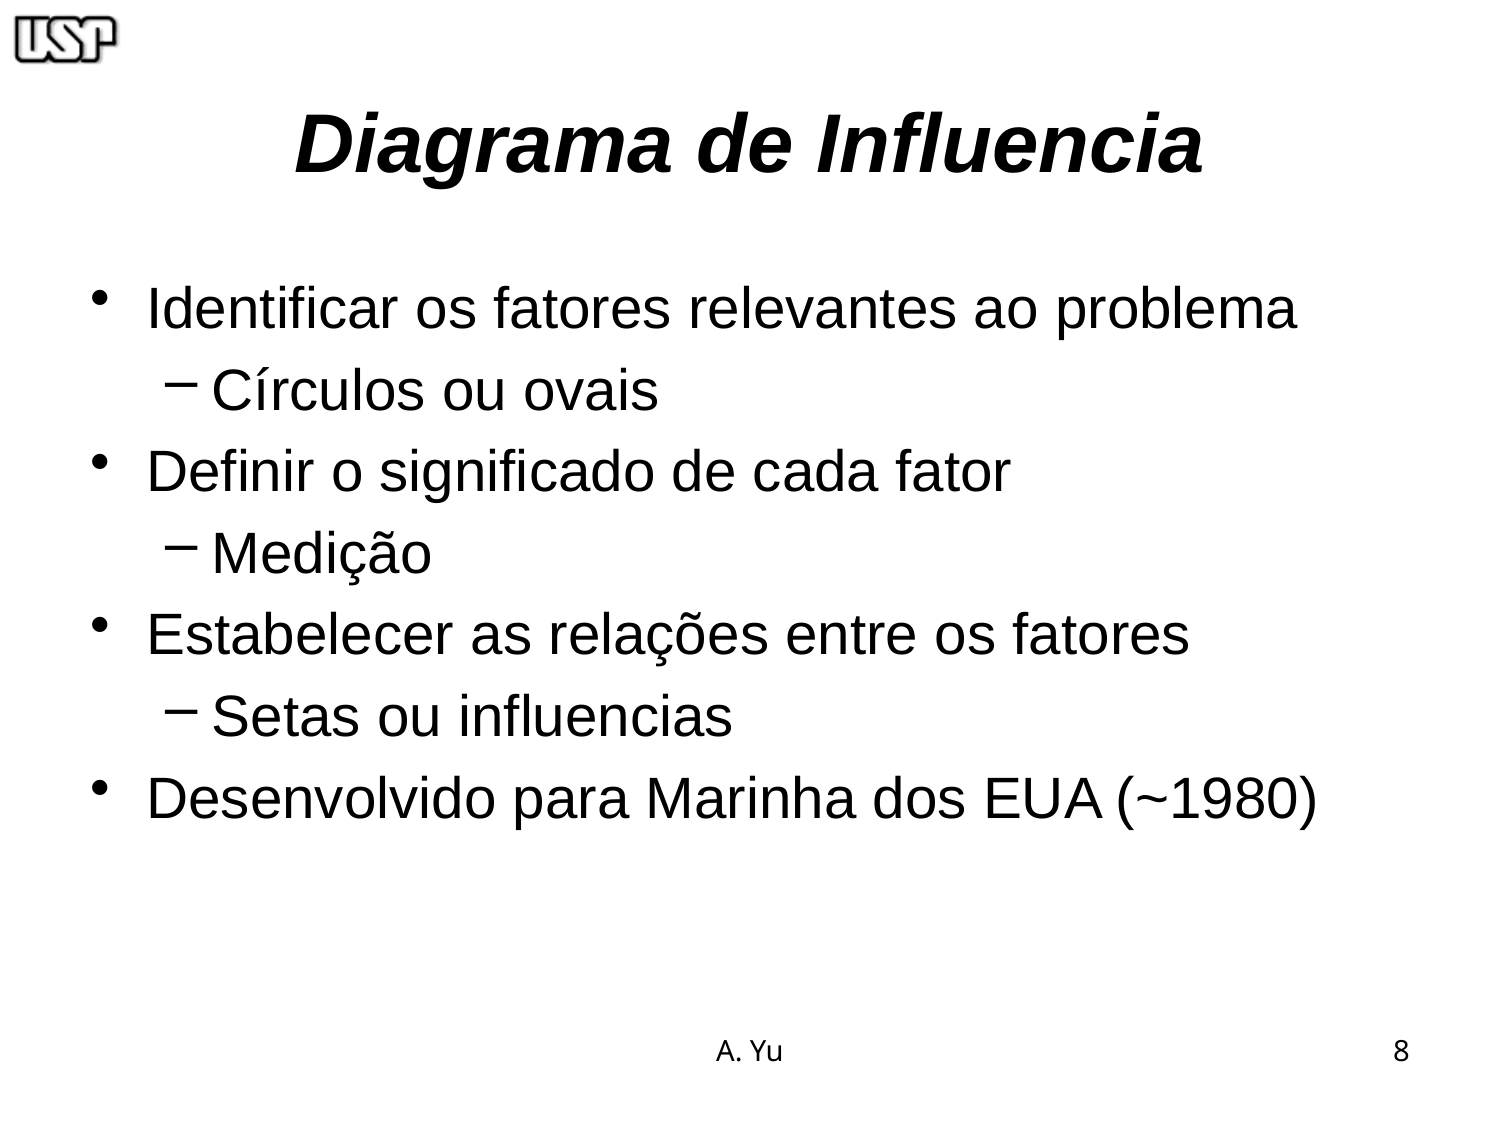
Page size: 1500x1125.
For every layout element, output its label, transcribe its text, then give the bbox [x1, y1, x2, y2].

footer A. Yu [512, 1024, 988, 1103]
slide_number 8 [1074, 1024, 1425, 1103]
list Identificar os fatores relevantes ao problema Círculos ou ovais Definir o significado de cada fator Medição Estabelecer as relações entre os fatores Setas ou influencias Desenvolvido para Marinha dos EUA (~1980) [75, 262, 1425, 1005]
title Diagrama de Influencia [75, 45, 1425, 233]
picture [0, 0, 126, 77]
